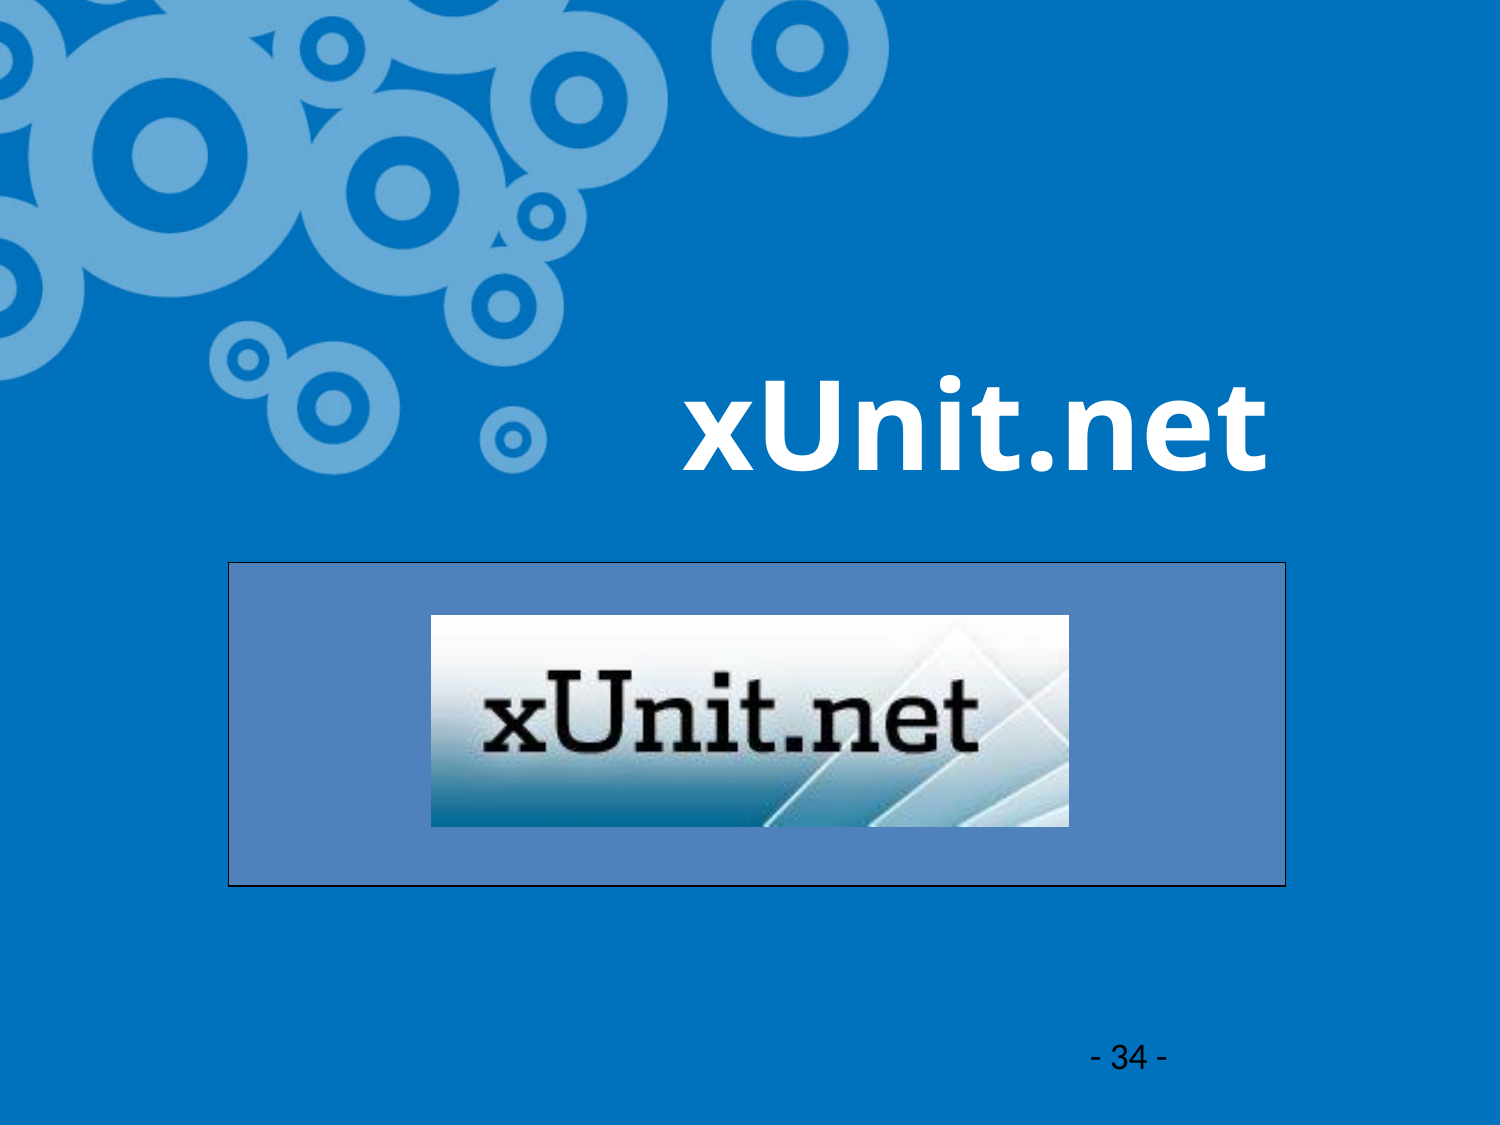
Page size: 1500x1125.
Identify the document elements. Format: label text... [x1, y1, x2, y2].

slide_number - 34 - [1074, 1024, 1425, 1103]
picture [0, 0, 1500, 1125]
title xUnit.net [107, 337, 1286, 504]
